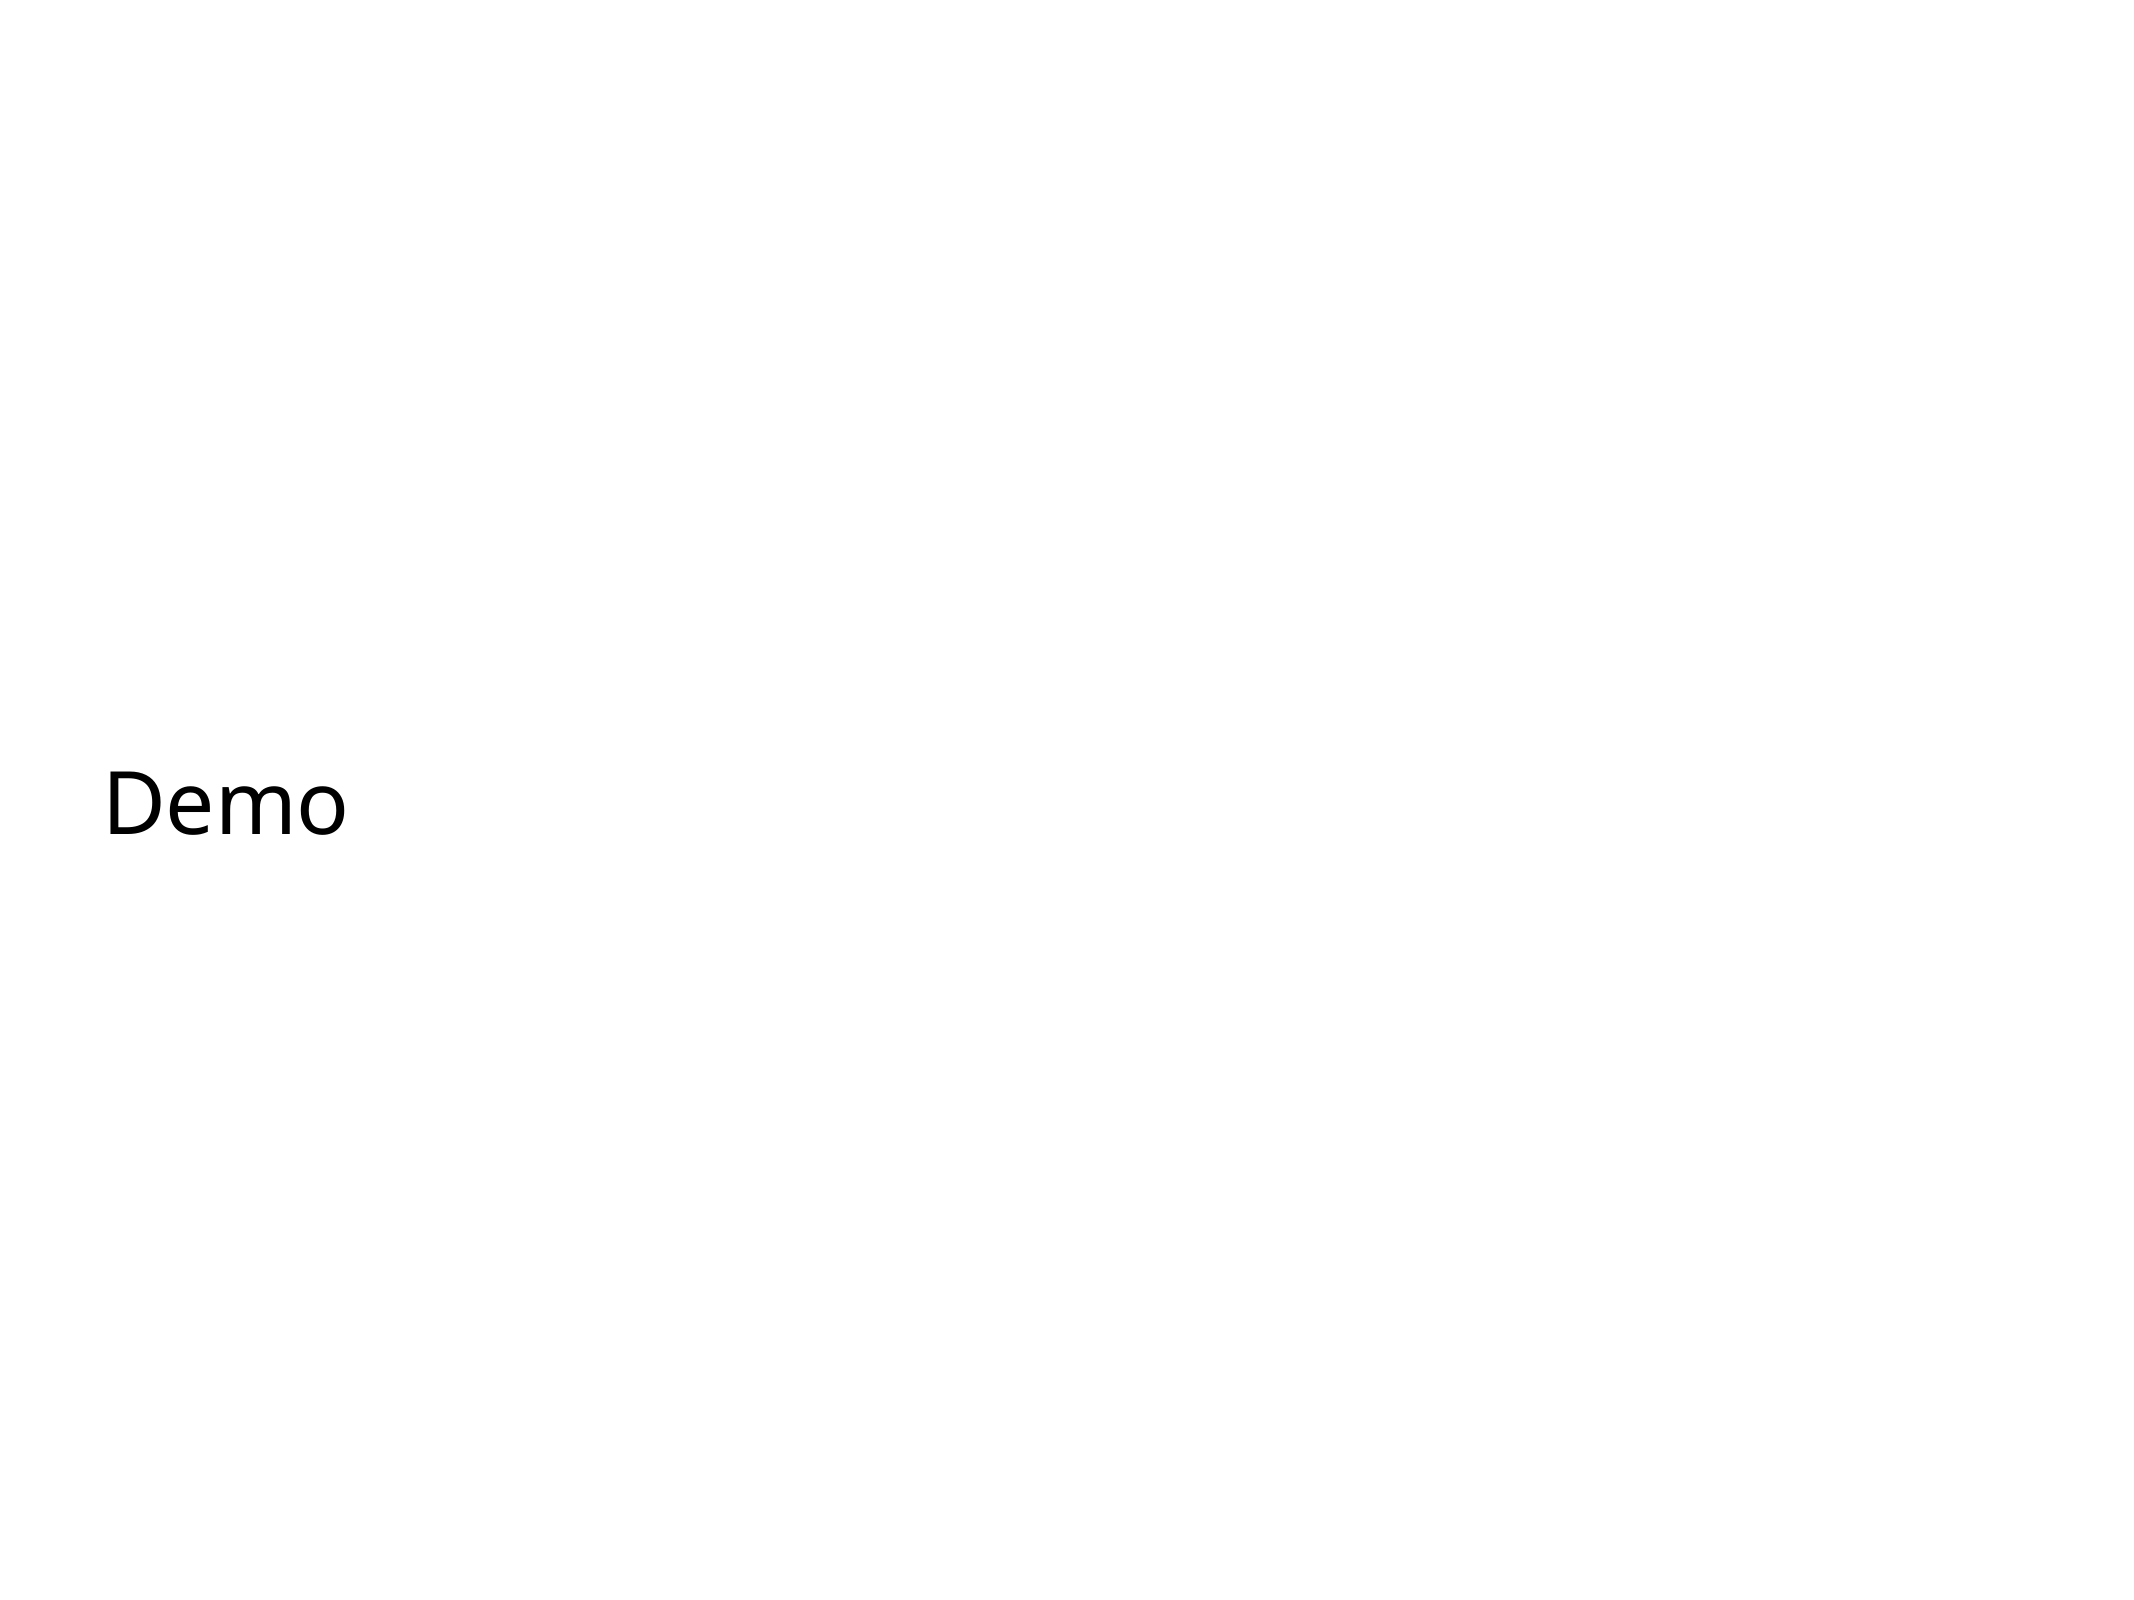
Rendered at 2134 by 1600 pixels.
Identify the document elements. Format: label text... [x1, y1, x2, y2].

title Demo [93, 539, 2041, 1061]
